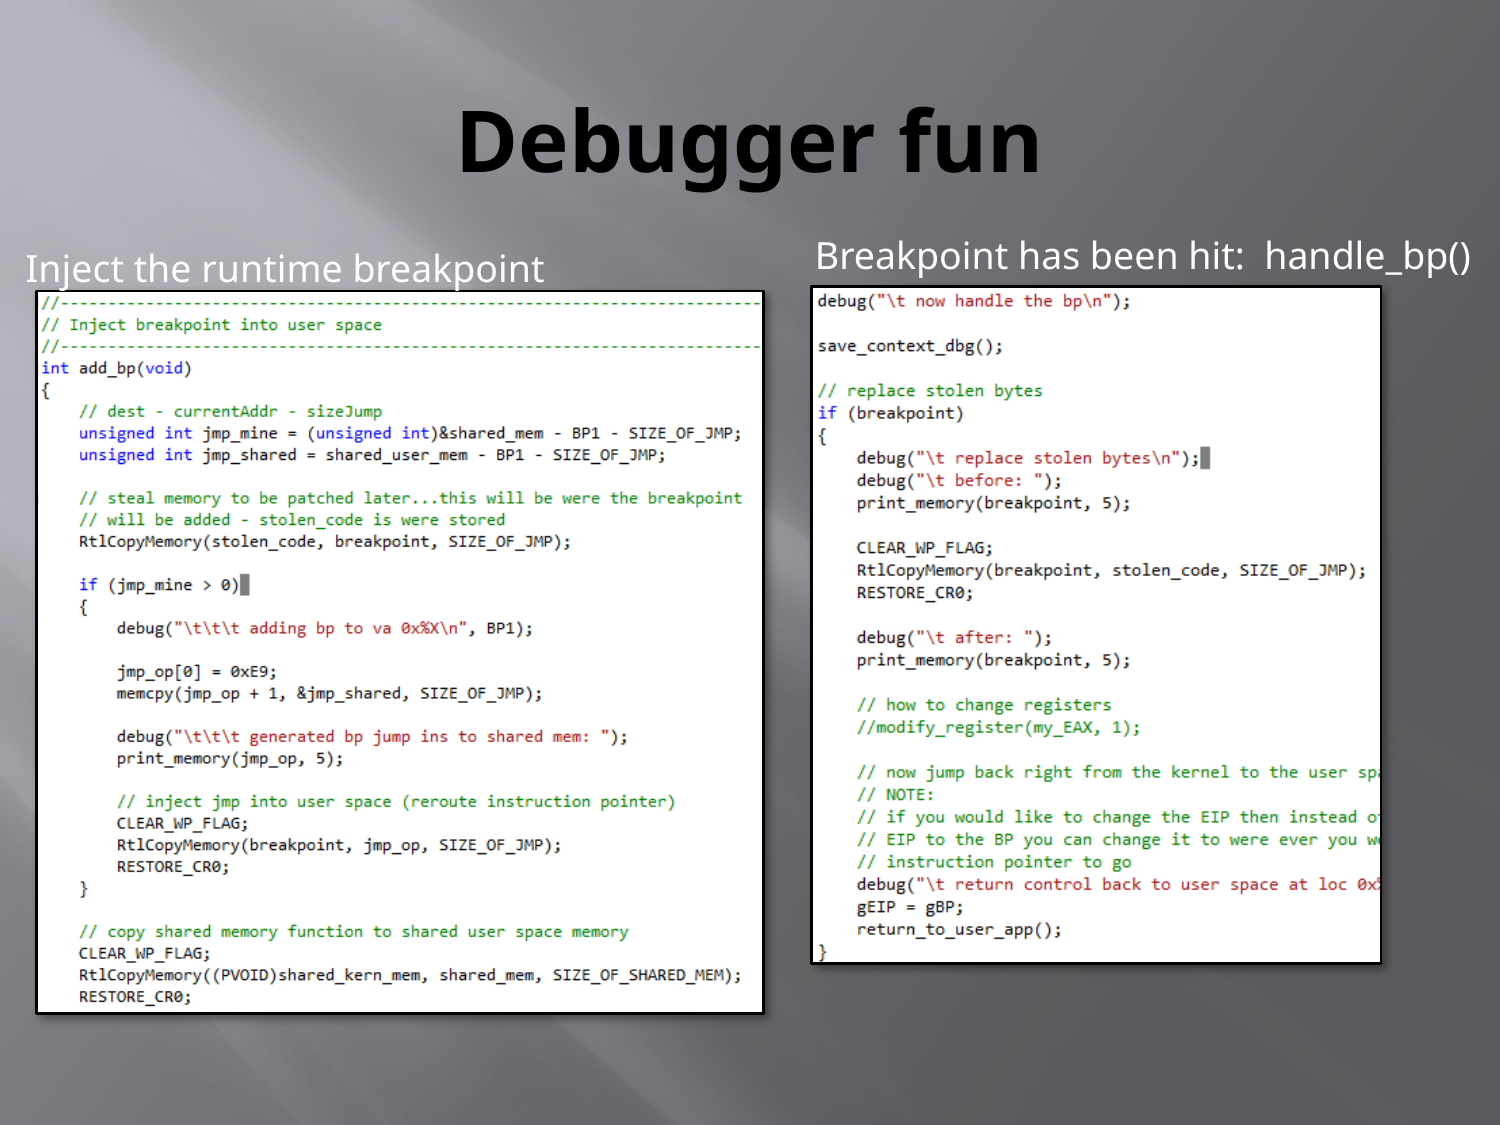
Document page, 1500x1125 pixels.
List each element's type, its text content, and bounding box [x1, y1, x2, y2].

picture [37, 291, 763, 1013]
picture [812, 287, 1380, 963]
text_box Inject the runtime breakpoint [10, 237, 560, 298]
text_box Breakpoint has been hit: handle_bp() [799, 224, 1488, 285]
title Debugger fun [75, 45, 1425, 233]
